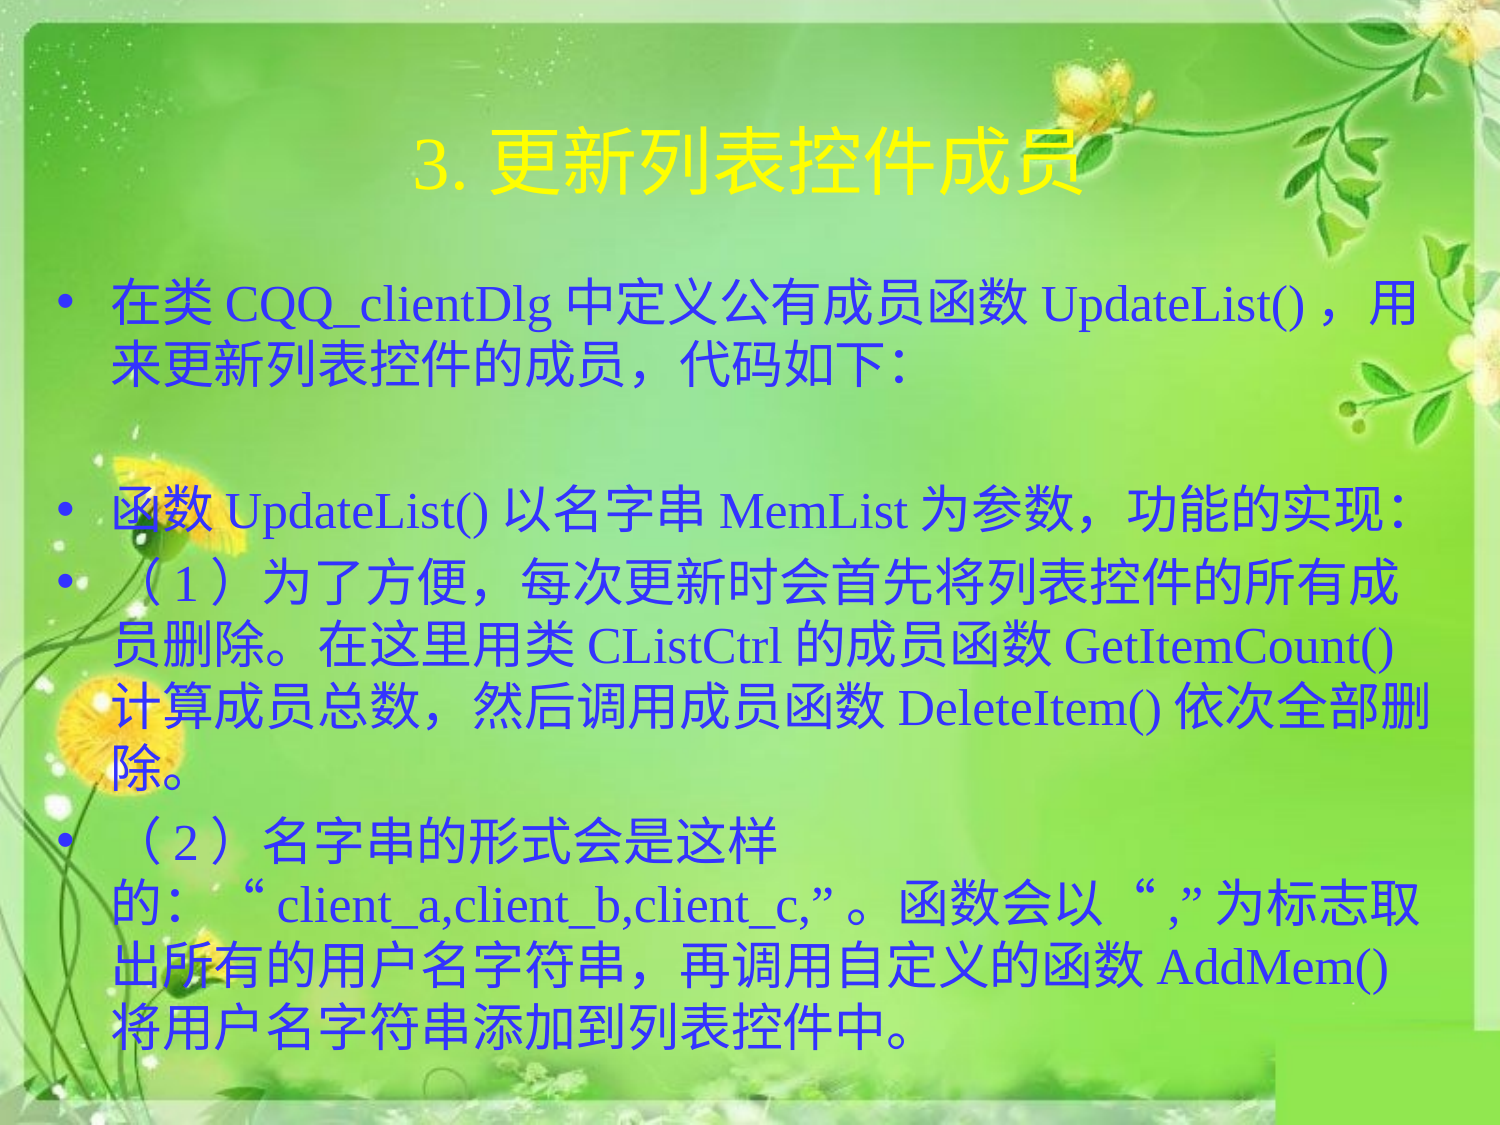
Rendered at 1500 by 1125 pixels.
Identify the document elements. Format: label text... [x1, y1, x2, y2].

list 在类CQQ_clientDlg中定义公有成员函数UpdateList()，用来更新列表控件的成员，代码如下： 函数UpdateList()以名字串MemList为参数，功能的实现： （1）为了方便，每次更新时会首先将列表控件的所有成员删除。在这里用类CListCtrl的成员函数GetItemCount()计算成员总数，然后调用成员函数DeleteItem()依次全部删除。 （2）名字串的形式会是这样的：“client_a,client_b,client_c,”。函数会以“,”为标志取出所有的用户名字符串，再调用自定义的函数AddMem()将用户名字符串添加到列表控件中。 [41, 262, 1449, 1071]
title 3.更新列表控件成员 [29, 66, 1471, 254]
picture [0, 0, 1500, 1125]
